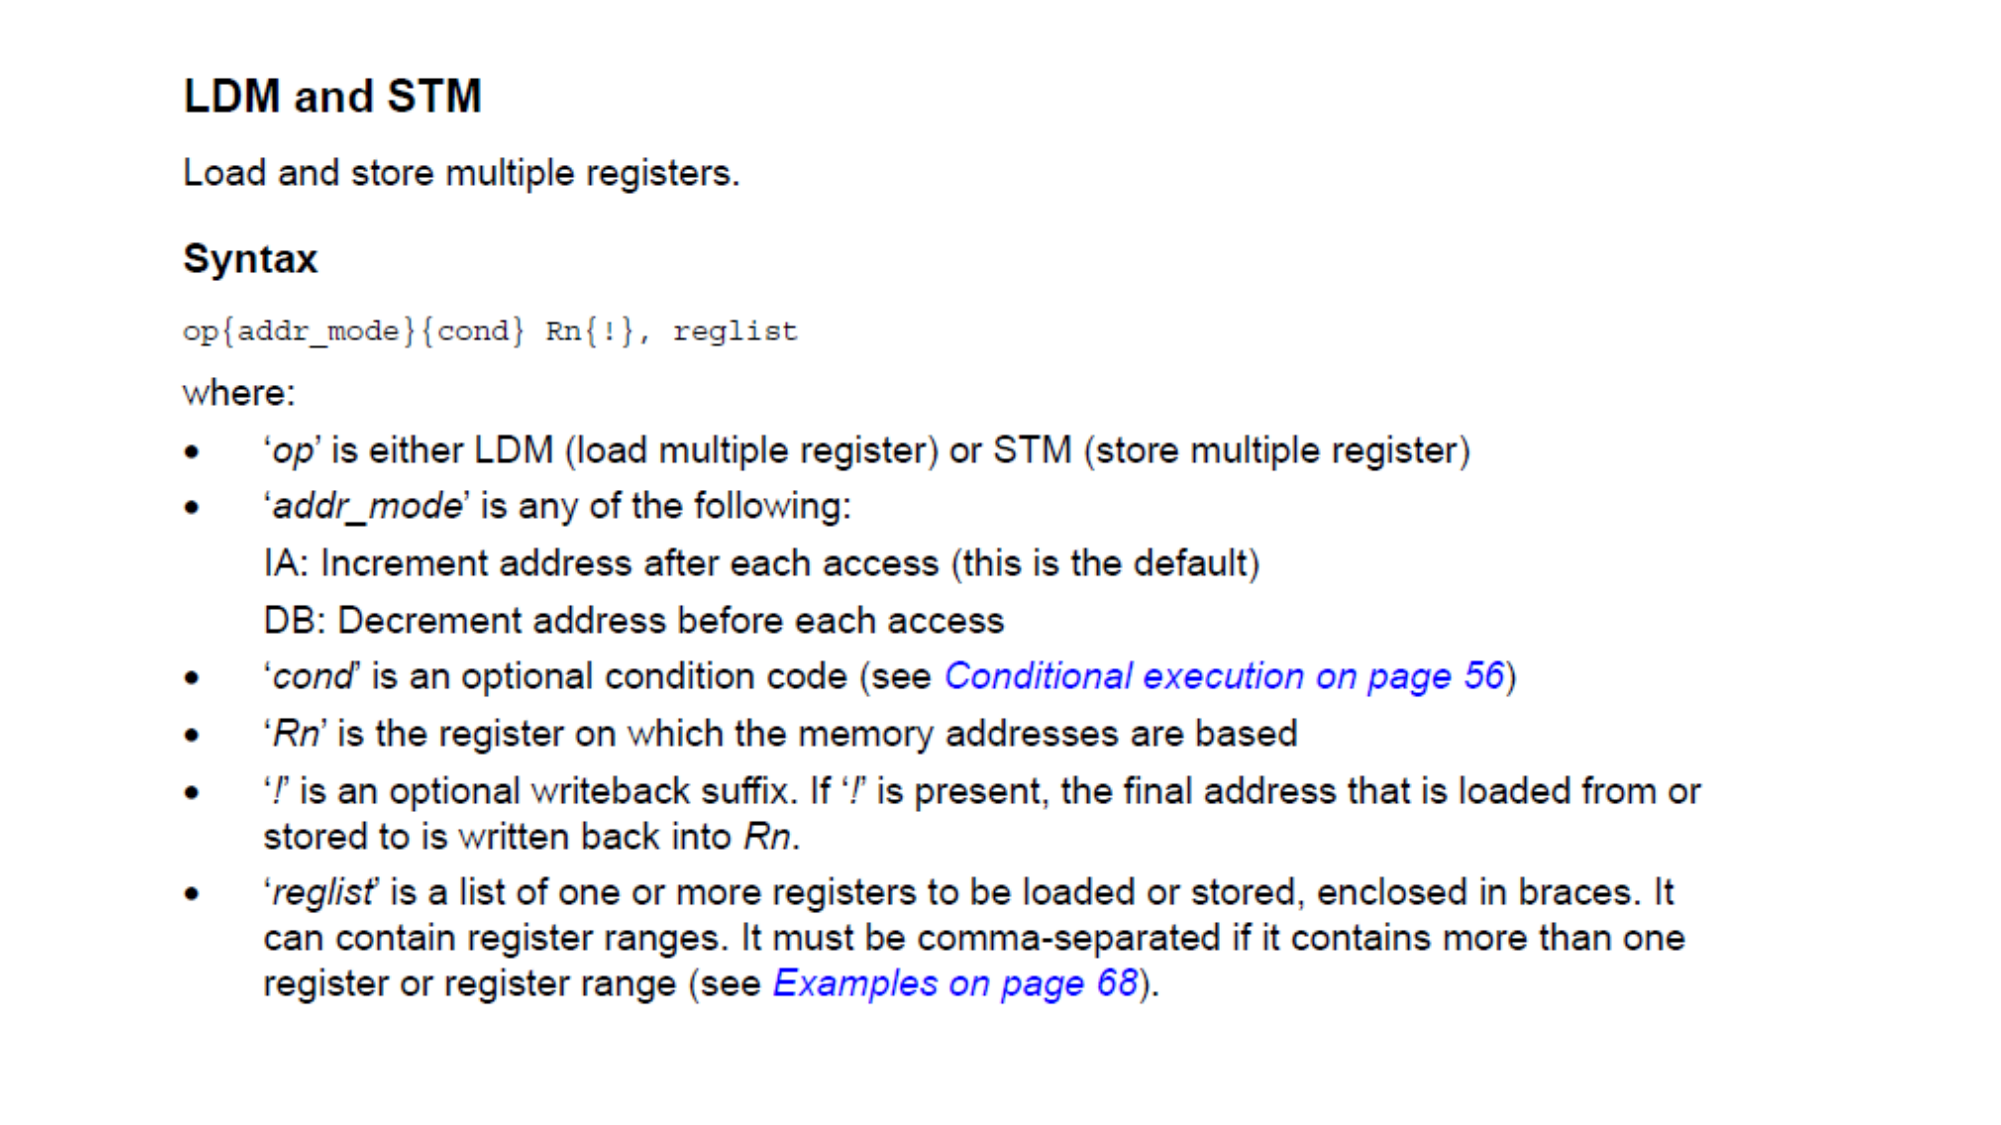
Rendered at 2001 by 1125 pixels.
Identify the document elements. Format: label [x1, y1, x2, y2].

picture [160, 63, 1725, 1024]
